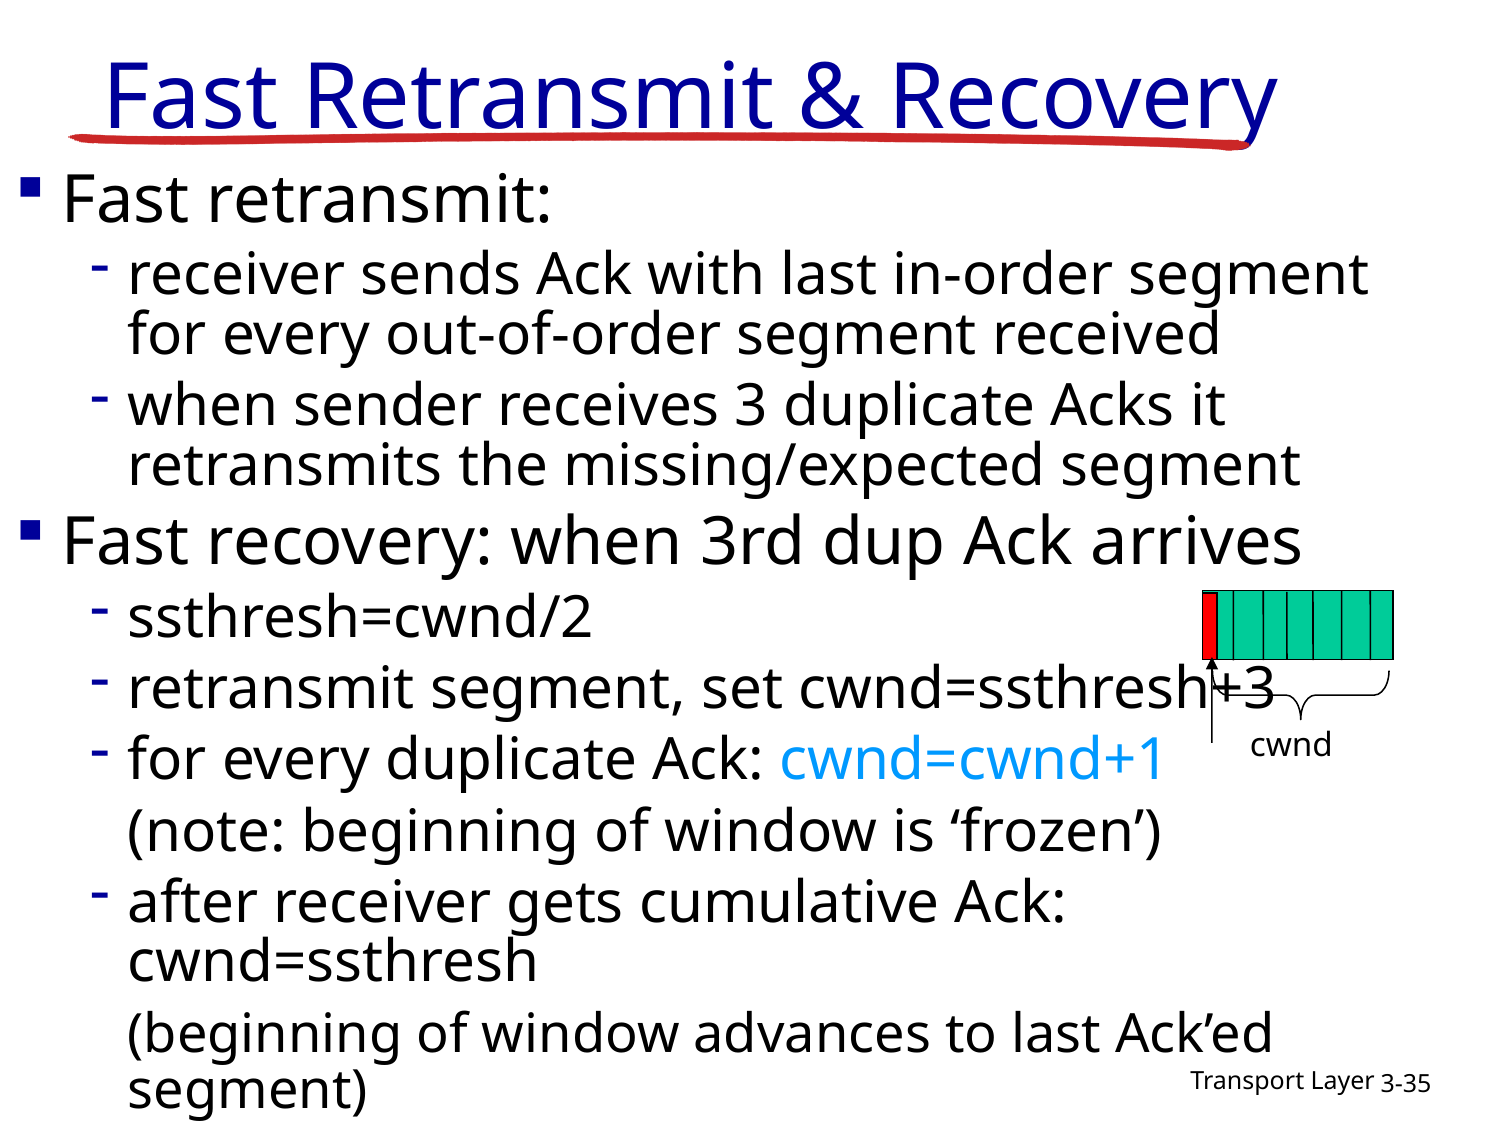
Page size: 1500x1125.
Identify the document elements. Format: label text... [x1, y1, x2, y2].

text_box [1342, 590, 1370, 660]
text_box [1371, 590, 1393, 660]
picture [63, 127, 1264, 157]
list Fast retransmit: receiver sends Ack with last in-order segment for every out-of-order segment received when sender receives 3 duplicate Acks it retransmits the missing/expected segment Fast recovery: when 3rd dup Ack arrives ssthresh=cwnd/2 retransmit segment, set cwnd=ssthresh+3 for every duplicate Ack: cwnd=cwnd+1 (note: beginning of window is ‘frozen’) after receiver gets cumulative Ack: cwnd=ssthresh (beginning of window advances to last Ack’ed segment) [0, 160, 1444, 1082]
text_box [1212, 670, 1390, 772]
text_box [1202, 590, 1263, 660]
text_box [1202, 592, 1217, 660]
footer Transport Layer [914, 1082, 1365, 1105]
title Fast Retransmit & Recovery [87, 30, 1363, 154]
text_box [1205, 656, 1218, 670]
text_box [1264, 590, 1341, 660]
slide_number 3-35 [1365, 1060, 1477, 1106]
